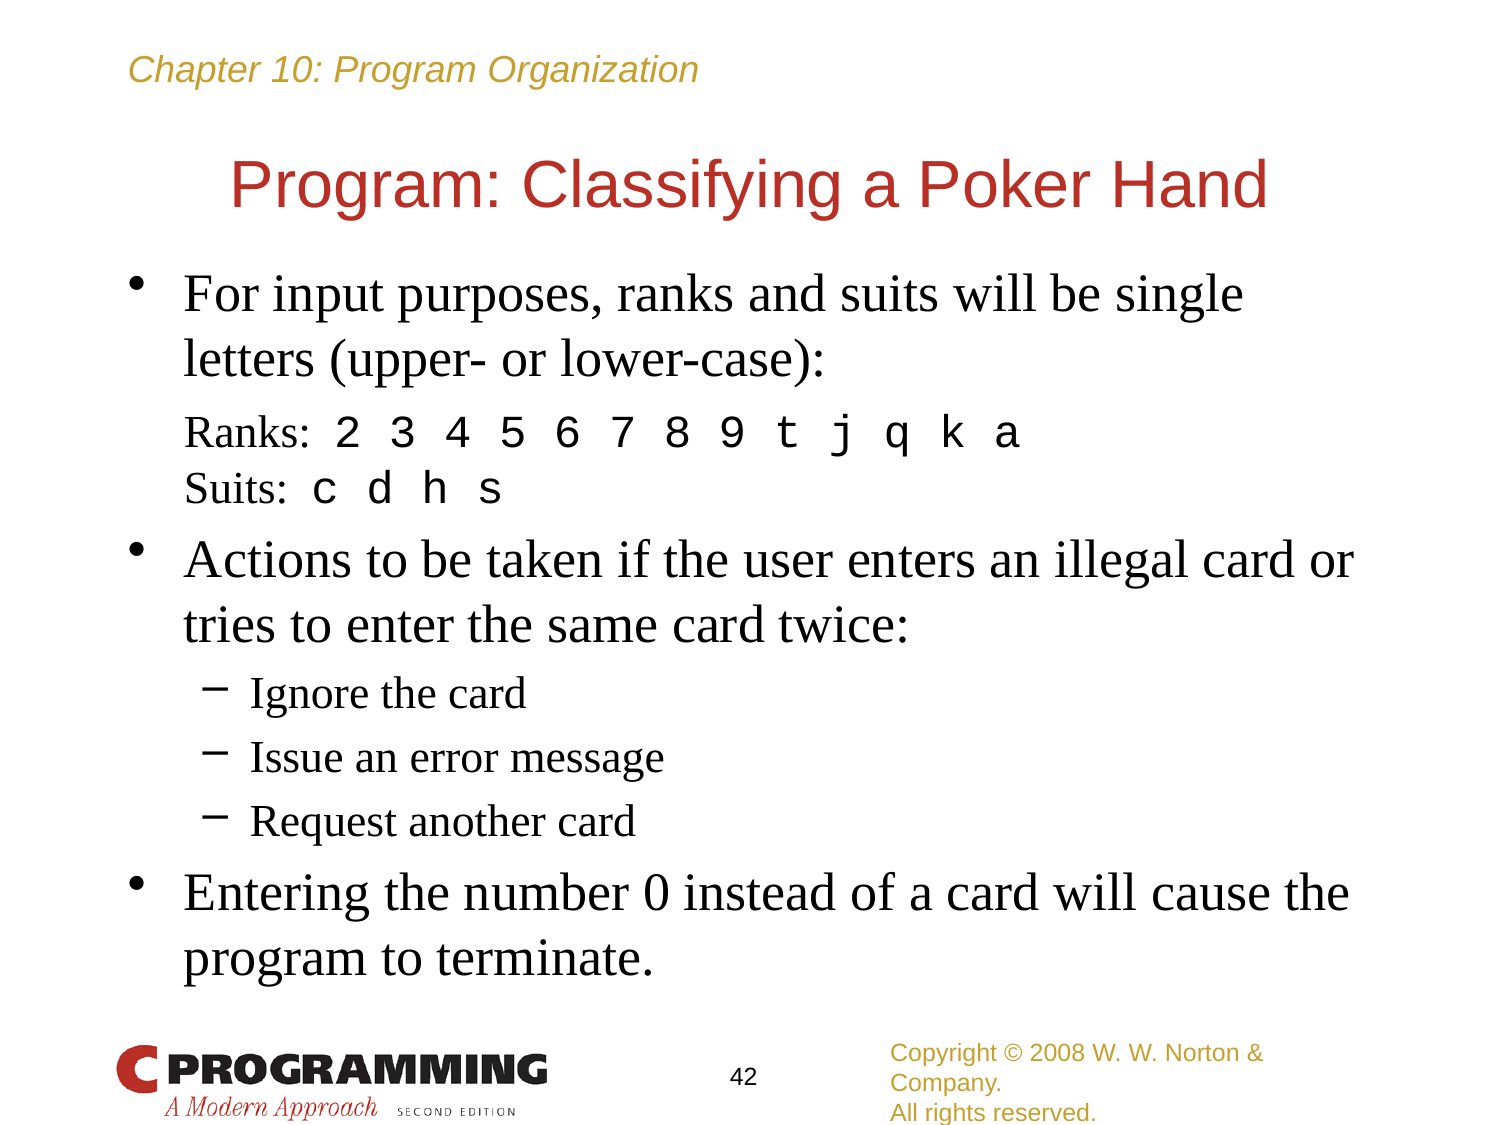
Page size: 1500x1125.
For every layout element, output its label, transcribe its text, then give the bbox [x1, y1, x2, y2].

slide_number 42 [687, 1049, 801, 1101]
title Program: Classifying a Poker Hand [112, 125, 1388, 238]
list For input purposes, ranks and suits will be single letters (upper- or lower-case): Ranks: 2 3 4 5 6 7 8 9 t j q k a Suits: c d h s Actions to be taken if the user enters an illegal card or tries to enter the same card twice: Ignore the card Issue an error message Request another card Entering the number 0 instead of a card will cause the program to terminate. [112, 249, 1388, 1038]
picture [112, 1041, 550, 1123]
footer Copyright © 2008 W. W. Norton & Company. All rights reserved. [874, 1043, 1388, 1119]
